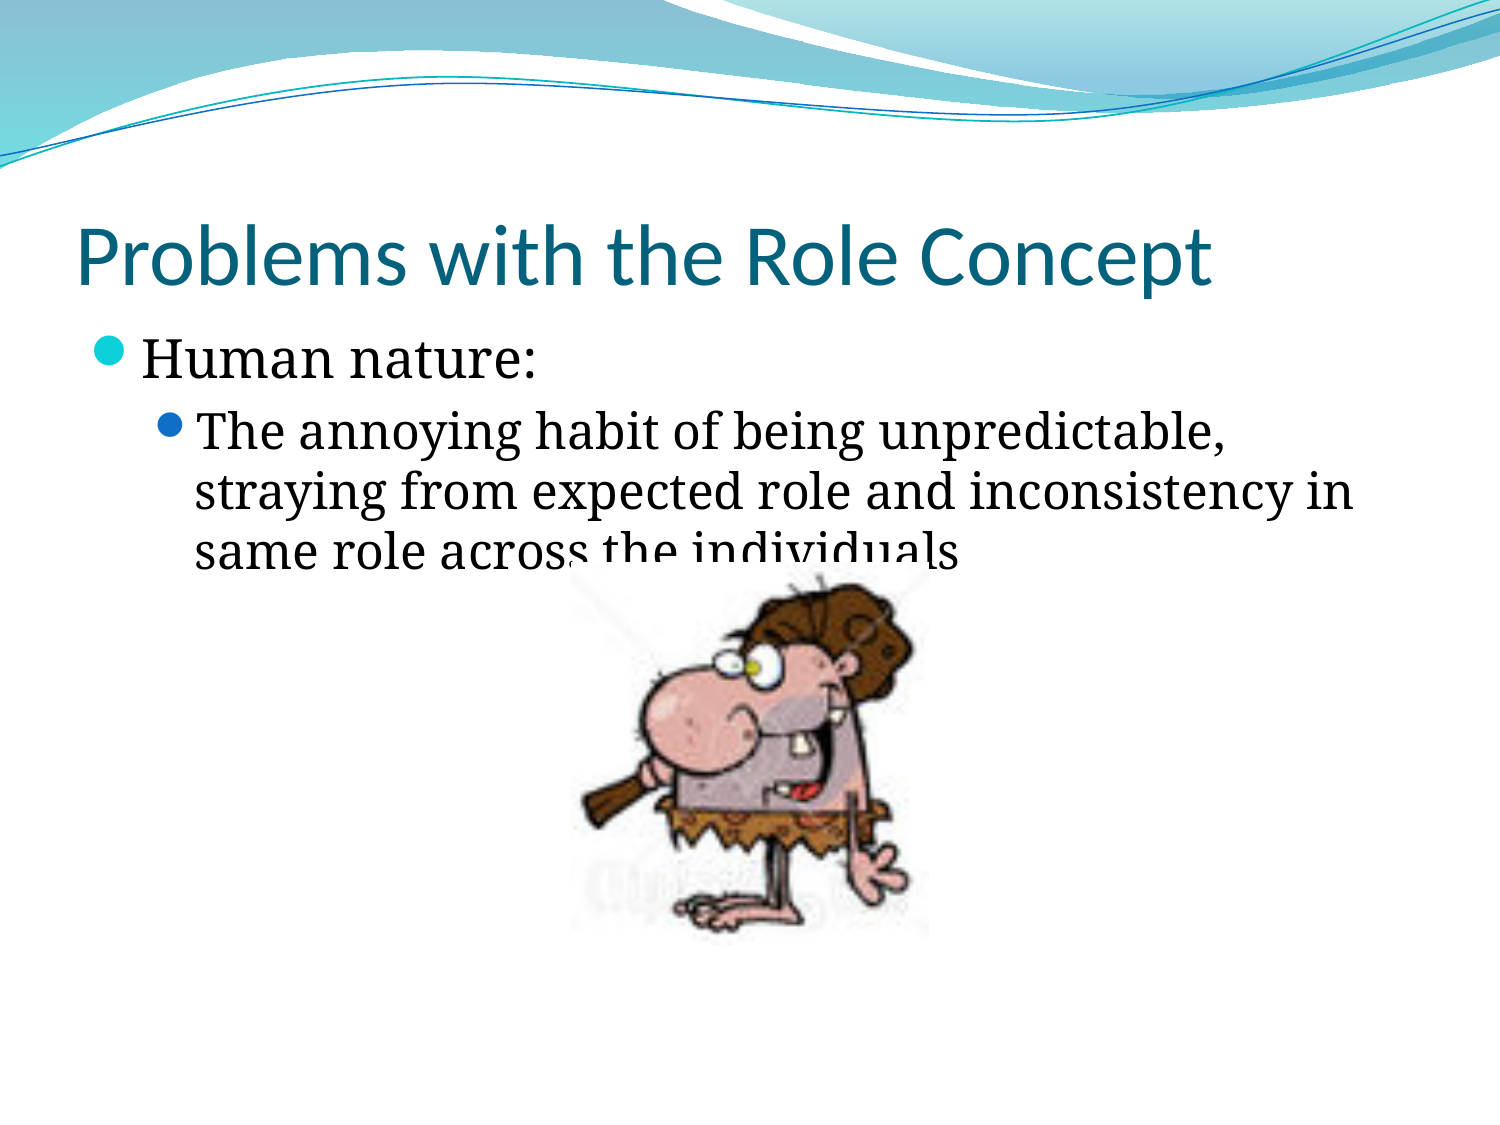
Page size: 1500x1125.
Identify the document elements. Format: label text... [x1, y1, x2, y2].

picture [571, 562, 929, 946]
list Human nature: The annoying habit of being unpredictable, straying from expected role and inconsistency in same role across the individuals [75, 317, 1425, 1038]
title Problems with the Role Concept [75, 115, 1425, 303]
